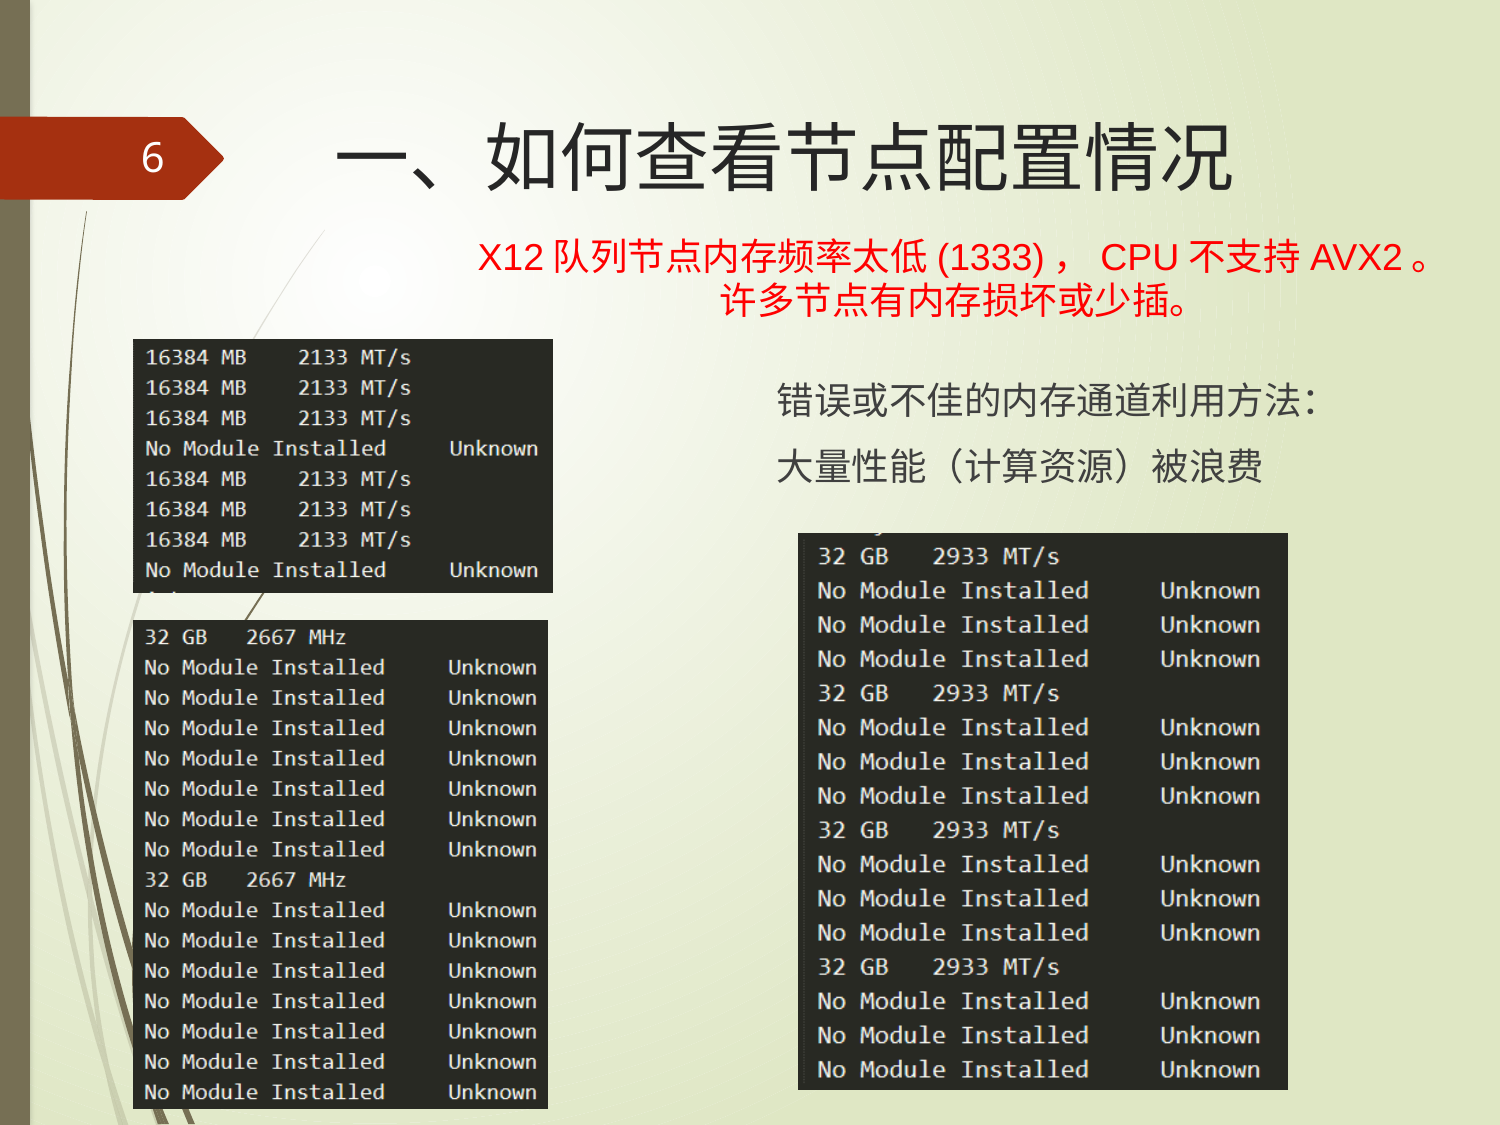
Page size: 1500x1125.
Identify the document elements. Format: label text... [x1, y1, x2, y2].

title 一、如何查看节点配置情况 [319, 102, 1400, 226]
picture [797, 532, 1289, 1091]
slide_number 6 [83, 129, 180, 190]
list 错误或不佳的内存通道利用方法： 大量性能（计算资源）被浪费 [761, 369, 1400, 502]
picture [132, 620, 548, 1109]
text_box X12队列节点内存频率太低(1333)，CPU不支持AVX2。 许多节点有内存损坏或少插。 [462, 225, 1465, 330]
picture [132, 339, 553, 594]
